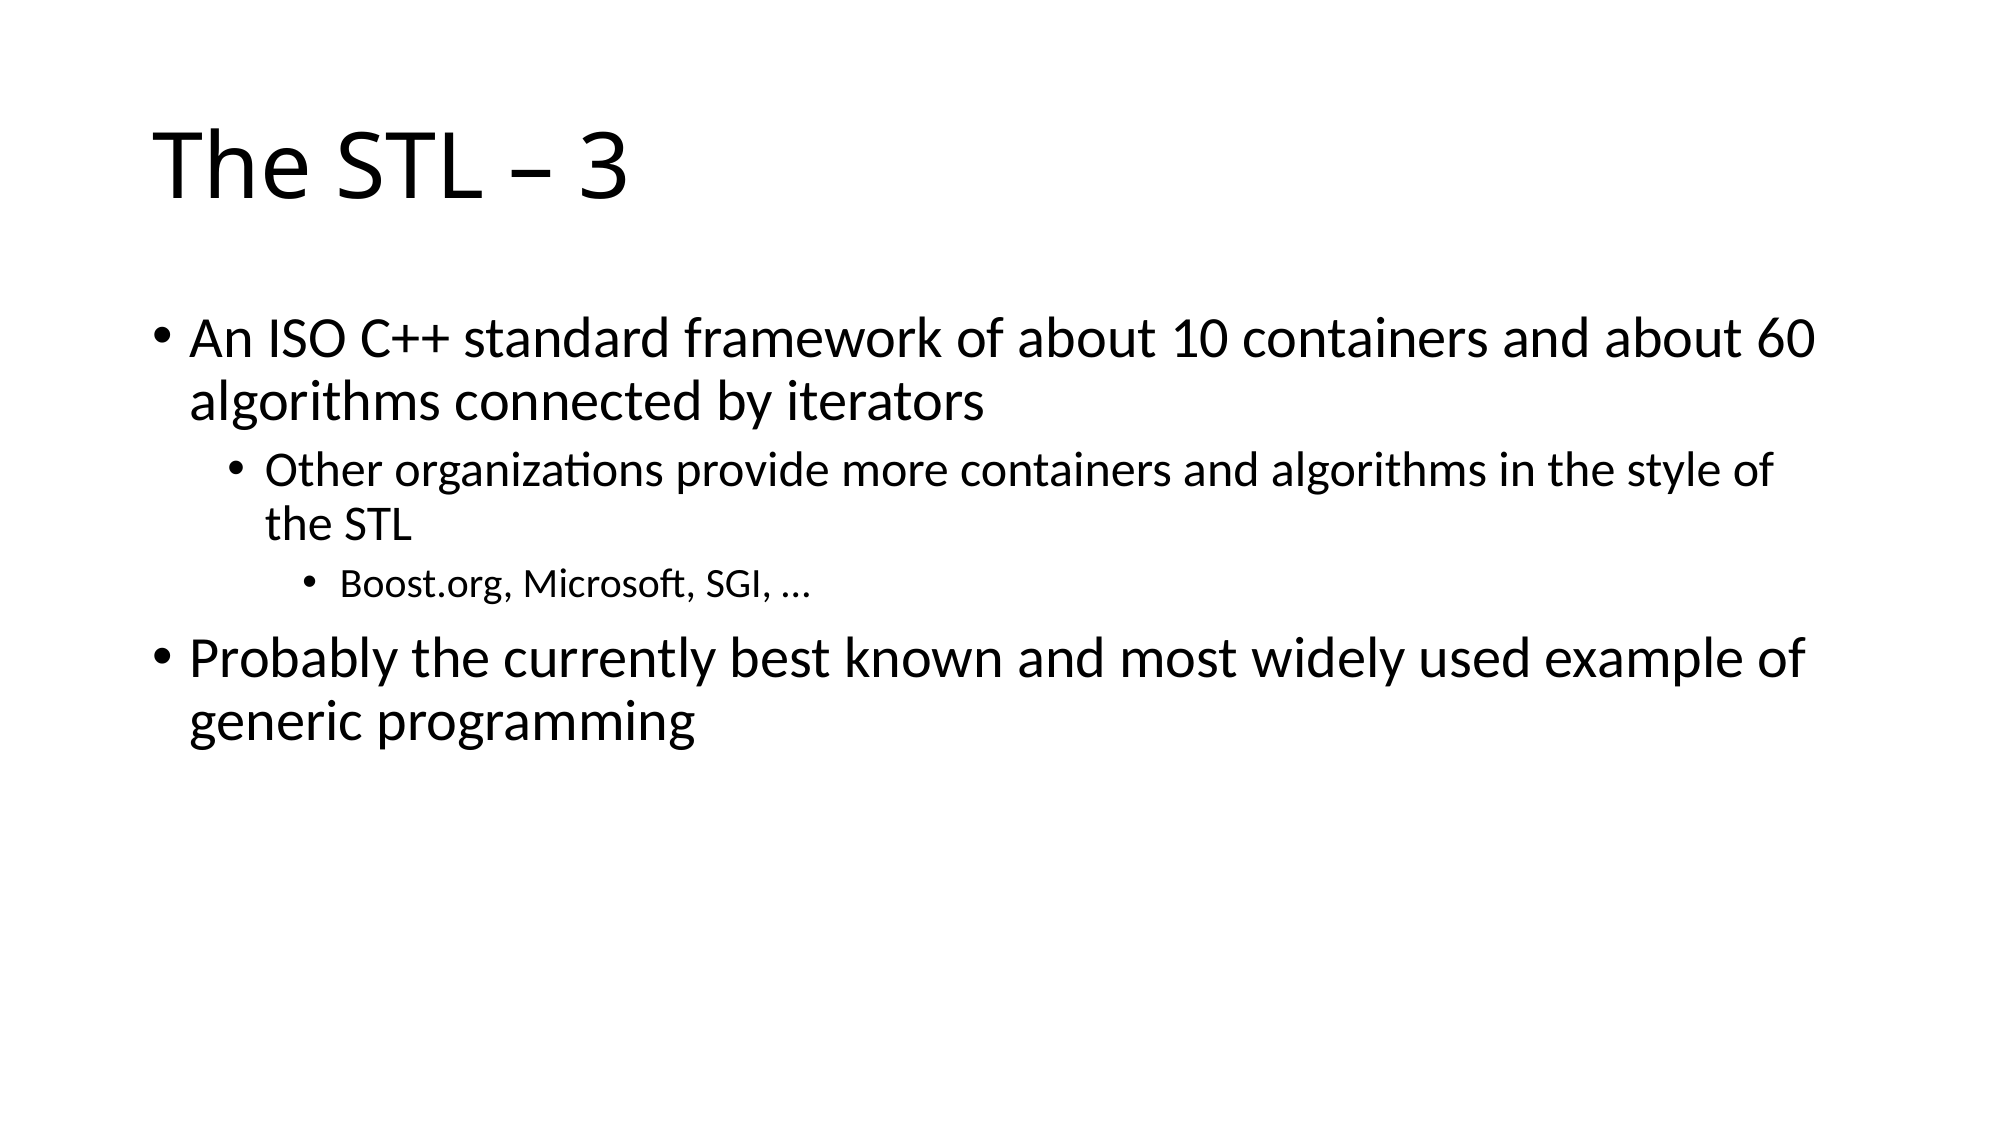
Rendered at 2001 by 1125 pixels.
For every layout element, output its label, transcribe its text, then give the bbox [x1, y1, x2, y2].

list An ISO C++ standard framework of about 10 containers and about 60 algorithms connected by iterators Other organizations provide more containers and algorithms in the style of the STL Boost.org, Microsoft, SGI, … Probably the currently best known and most widely used example of generic programming [137, 299, 1863, 1014]
title The STL – 3 [137, 59, 1863, 278]
